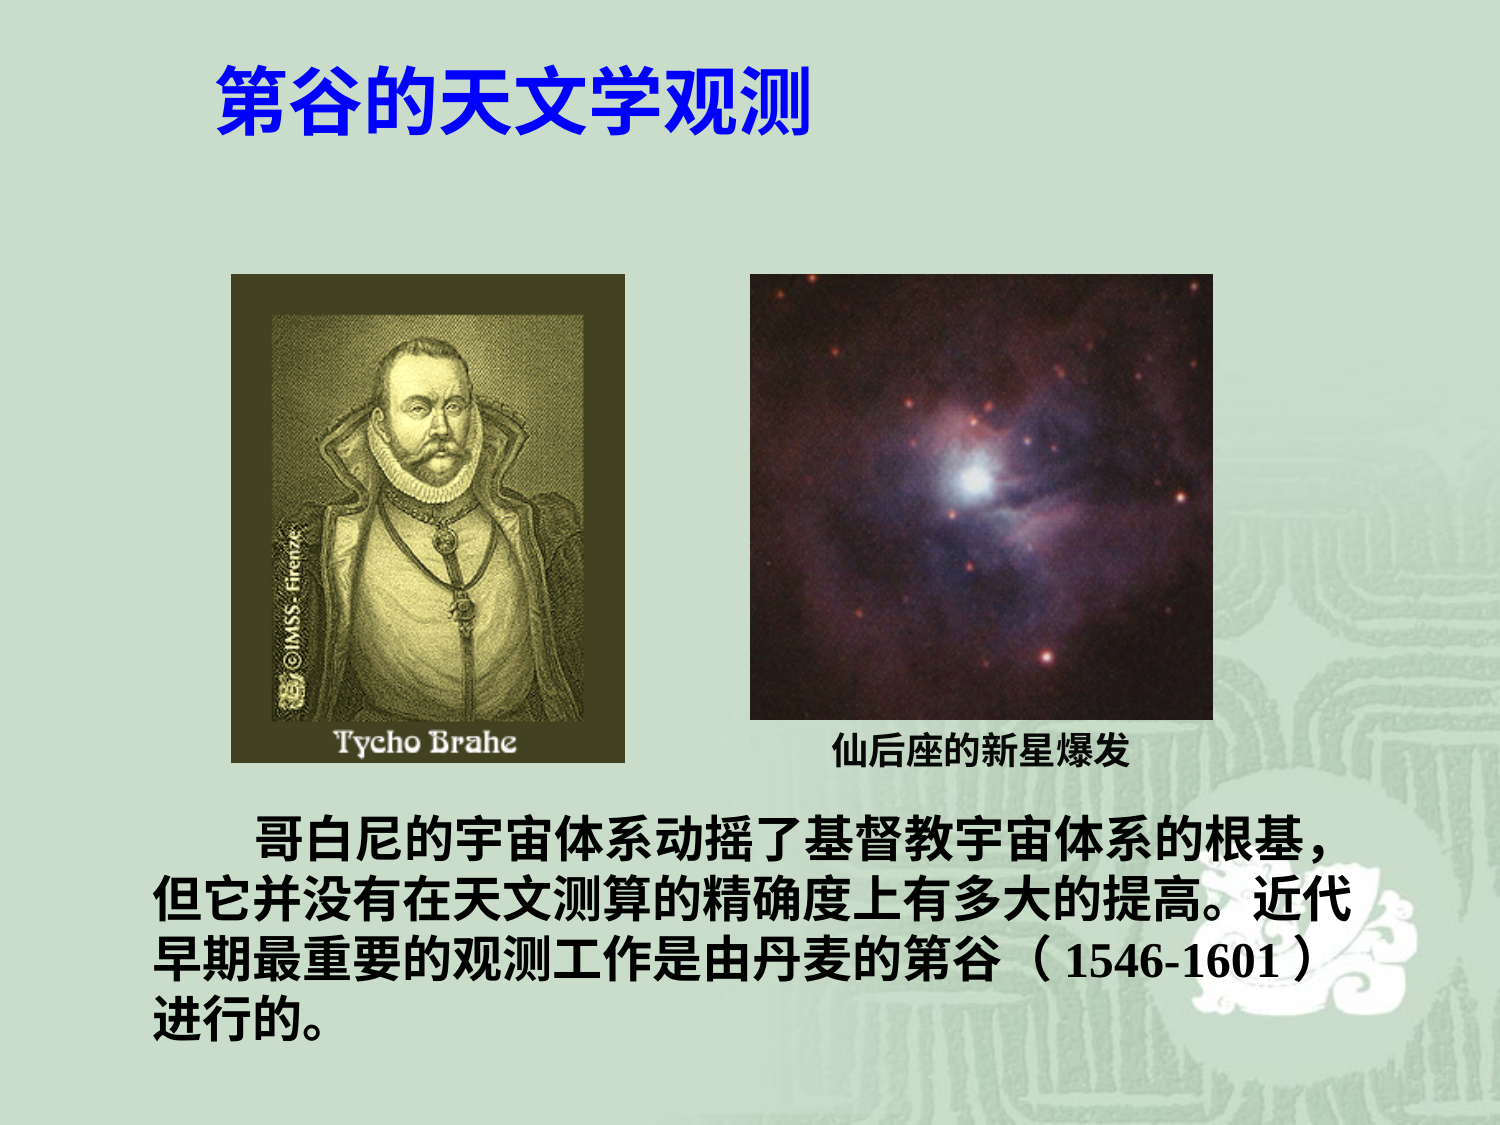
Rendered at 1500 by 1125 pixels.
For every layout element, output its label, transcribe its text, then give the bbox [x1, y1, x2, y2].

picture [0, 0, 1500, 1125]
text_box 哥白尼的宇宙体系动摇了基督教宇宙体系的根基，但它并没有在天文测算的精确度上有多大的提高。近代早期最重要的观测工作是由丹麦的第谷（1546-1601）进行的。 [137, 799, 1388, 1055]
title 第谷的天文学观测 [112, 37, 1288, 163]
text_box 仙后座的新星爆发 [737, 719, 1225, 780]
